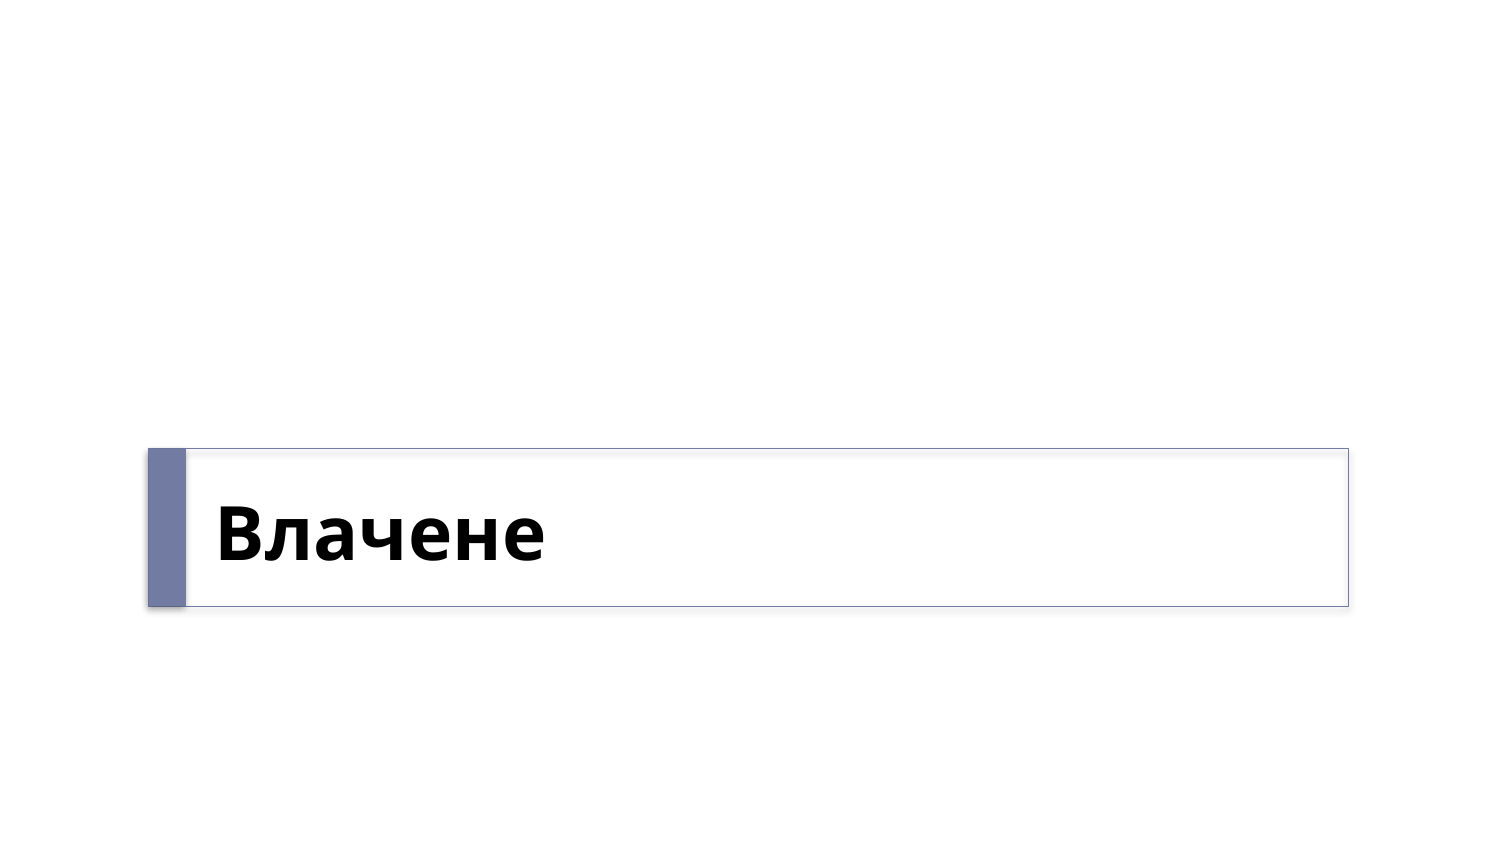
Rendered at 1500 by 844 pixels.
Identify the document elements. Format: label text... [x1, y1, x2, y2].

title Влачене [200, 478, 1325, 600]
